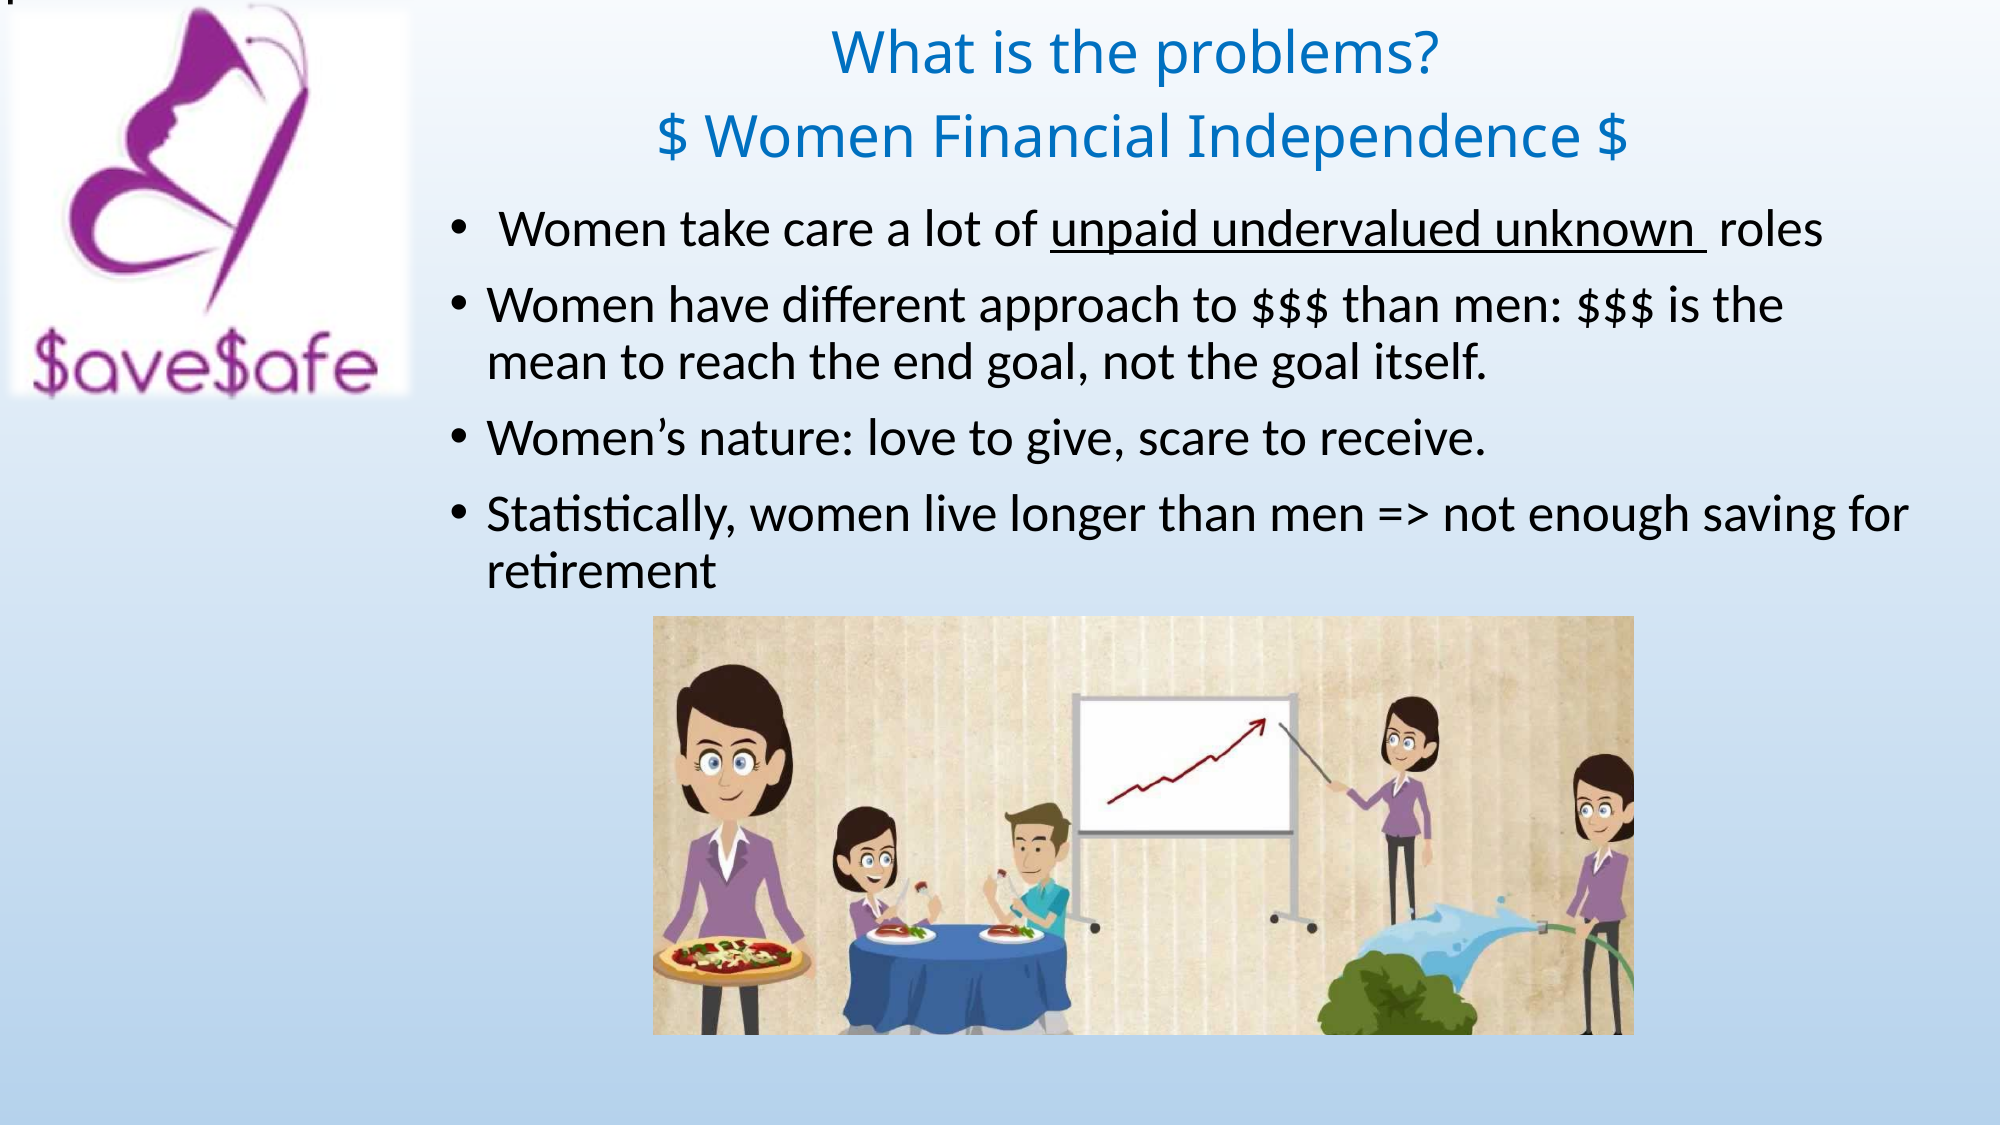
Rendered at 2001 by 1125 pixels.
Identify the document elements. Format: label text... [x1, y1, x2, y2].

list Women take care a lot of unpaid undervalued unknown roles Women have different approach to $$$ than men: $$$ is the mean to reach the end goal, not the goal itself. Women’s nature: love to give, scare to receive. Statistically, women live longer than men => not enough saving for retirement [434, 193, 1933, 617]
picture [0, 0, 419, 405]
picture [653, 616, 1634, 1035]
list What is the problems? $ Women Financial Independence $ [488, 15, 1799, 153]
